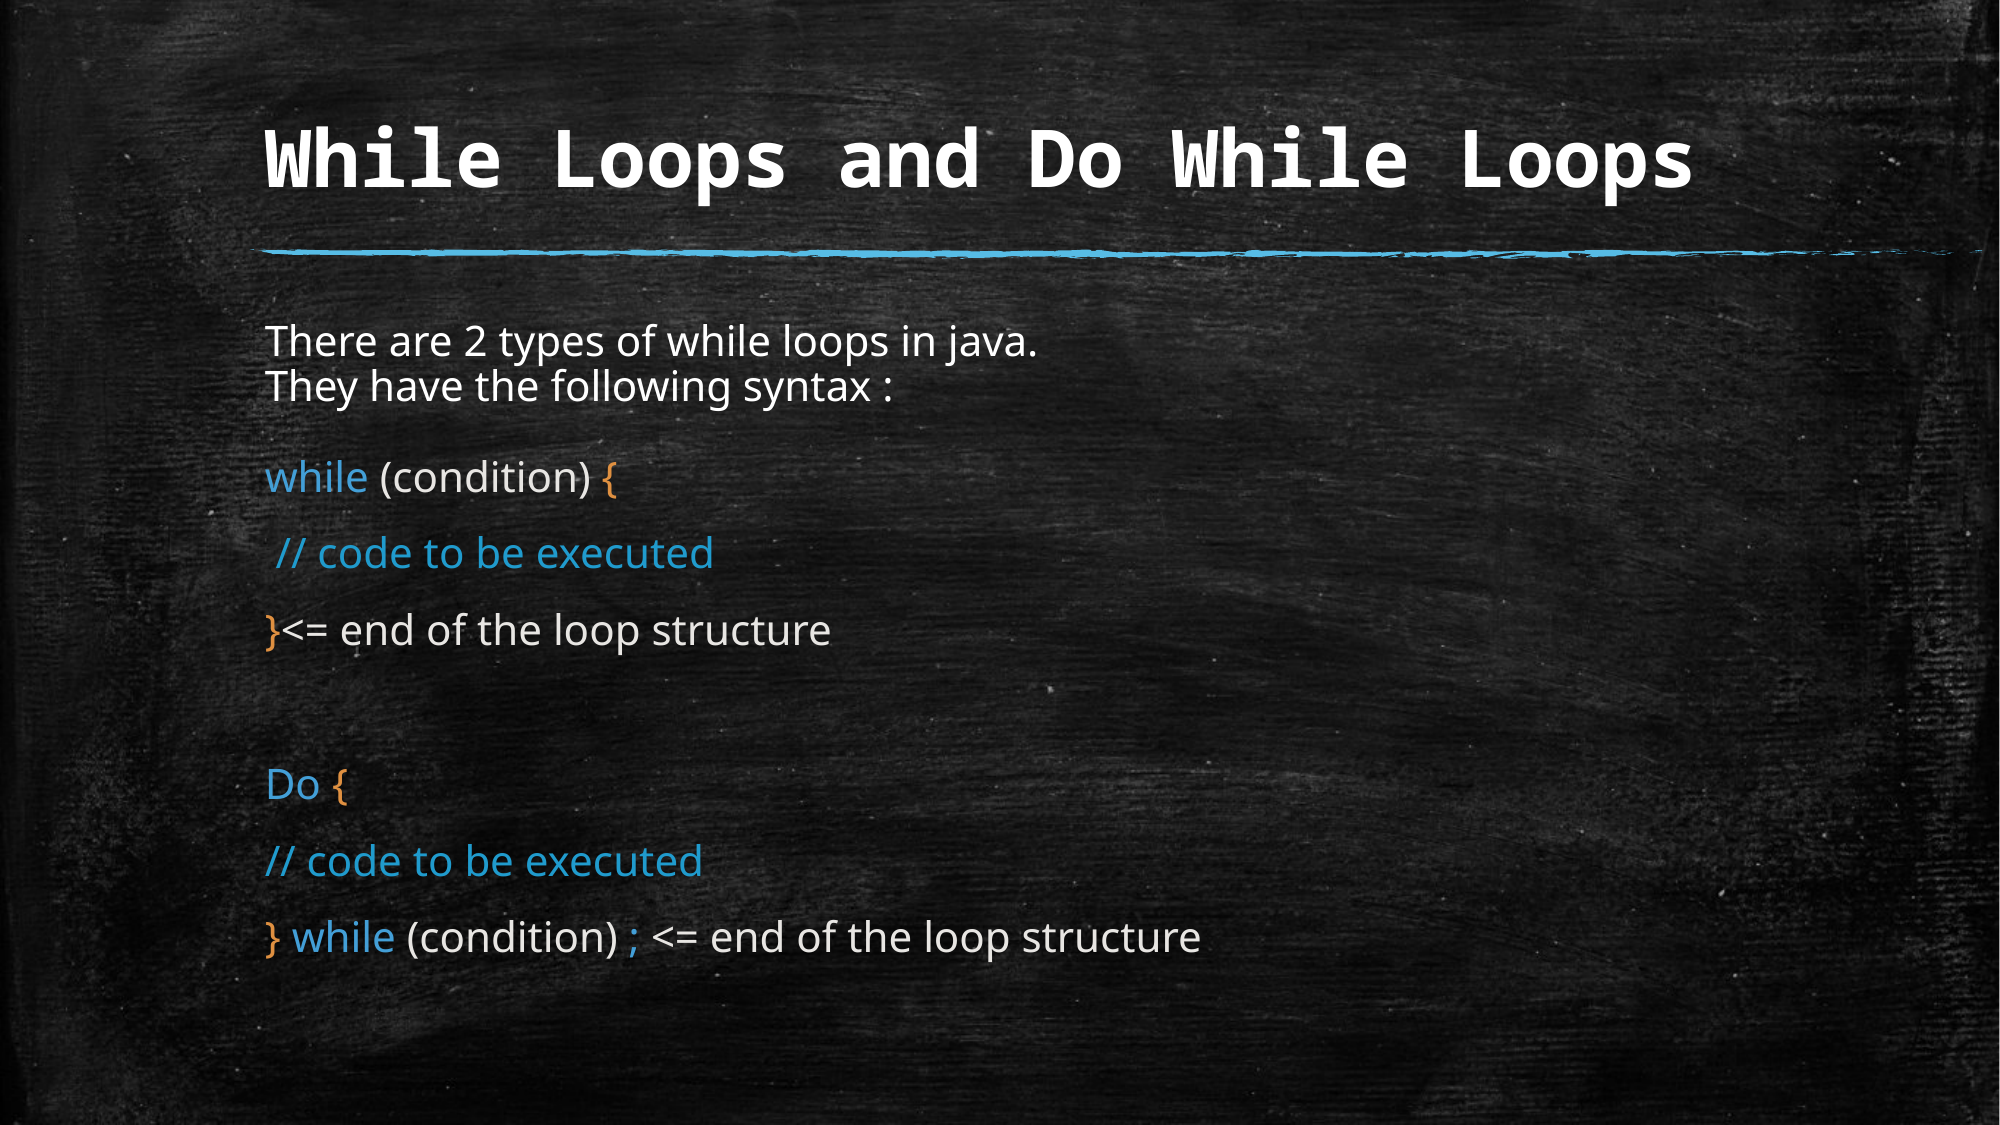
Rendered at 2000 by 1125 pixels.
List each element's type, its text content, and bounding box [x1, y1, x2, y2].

title While Loops and Do While Loops [249, 45, 1750, 213]
list There are 2 types of while loops in java. They have the following syntax : while (condition) { // code to be executed }<= end of the loop structure Do { // code to be executed } while (condition) ; <= end of the loop structure [249, 312, 1662, 1047]
